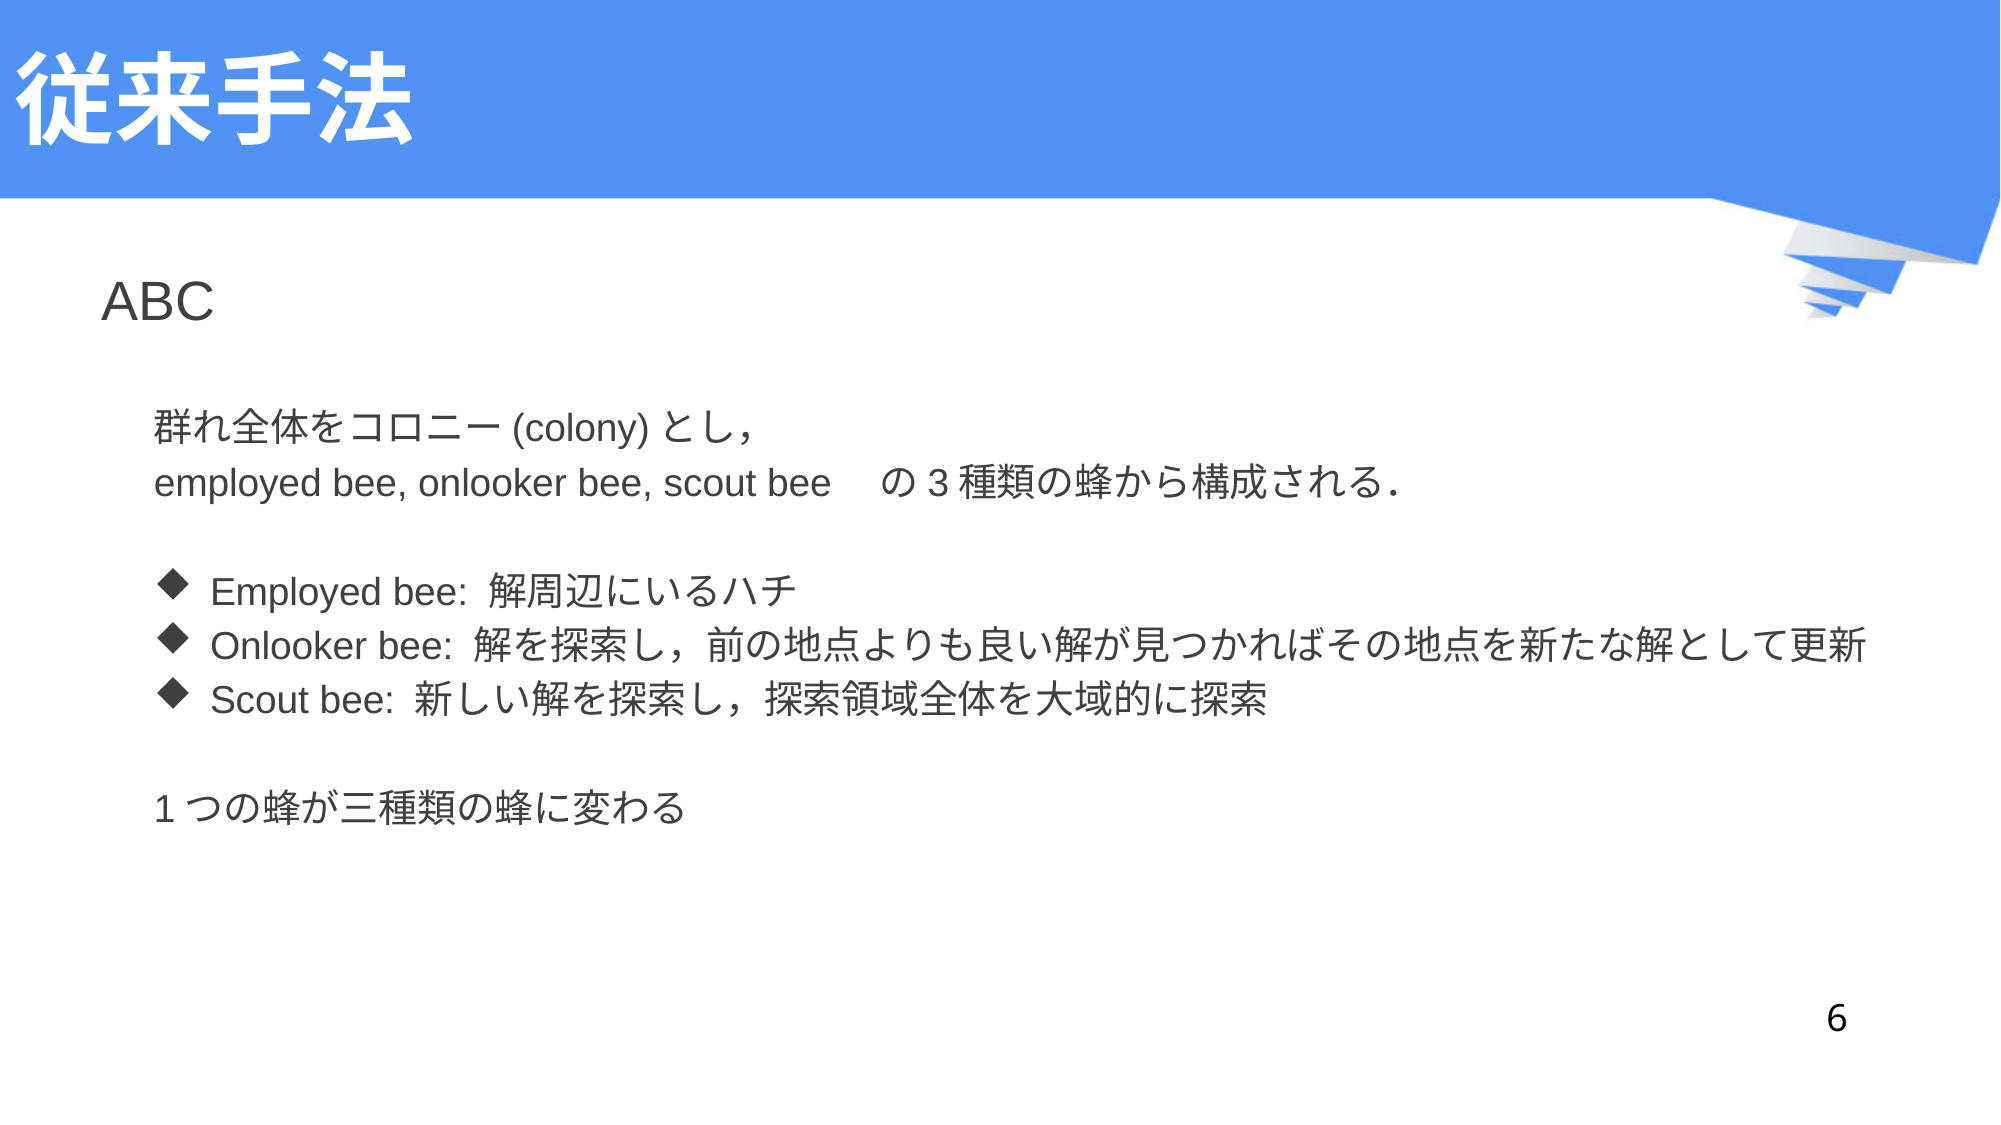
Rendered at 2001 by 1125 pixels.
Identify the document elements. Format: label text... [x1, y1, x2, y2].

list ABC [86, 247, 1945, 349]
list 群れ全体をコロニー(colony)とし， employed bee, onlooker bee, scout bee の3種類の蜂から構成される． Employed bee: 解周辺にいるハチ Onlooker bee: 解を探索し，前の地点よりも良い解が見つかればその地点を新たな解として更新 Scout bee: 新しい解を探索し，探索領域全体を大域的に探索 1つの蜂が三種類の蜂に変わる [88, 395, 1948, 1051]
text_box 6 [1811, 986, 1903, 1047]
title 従来手法 [0, 0, 2000, 194]
picture [0, 0, 2001, 1125]
